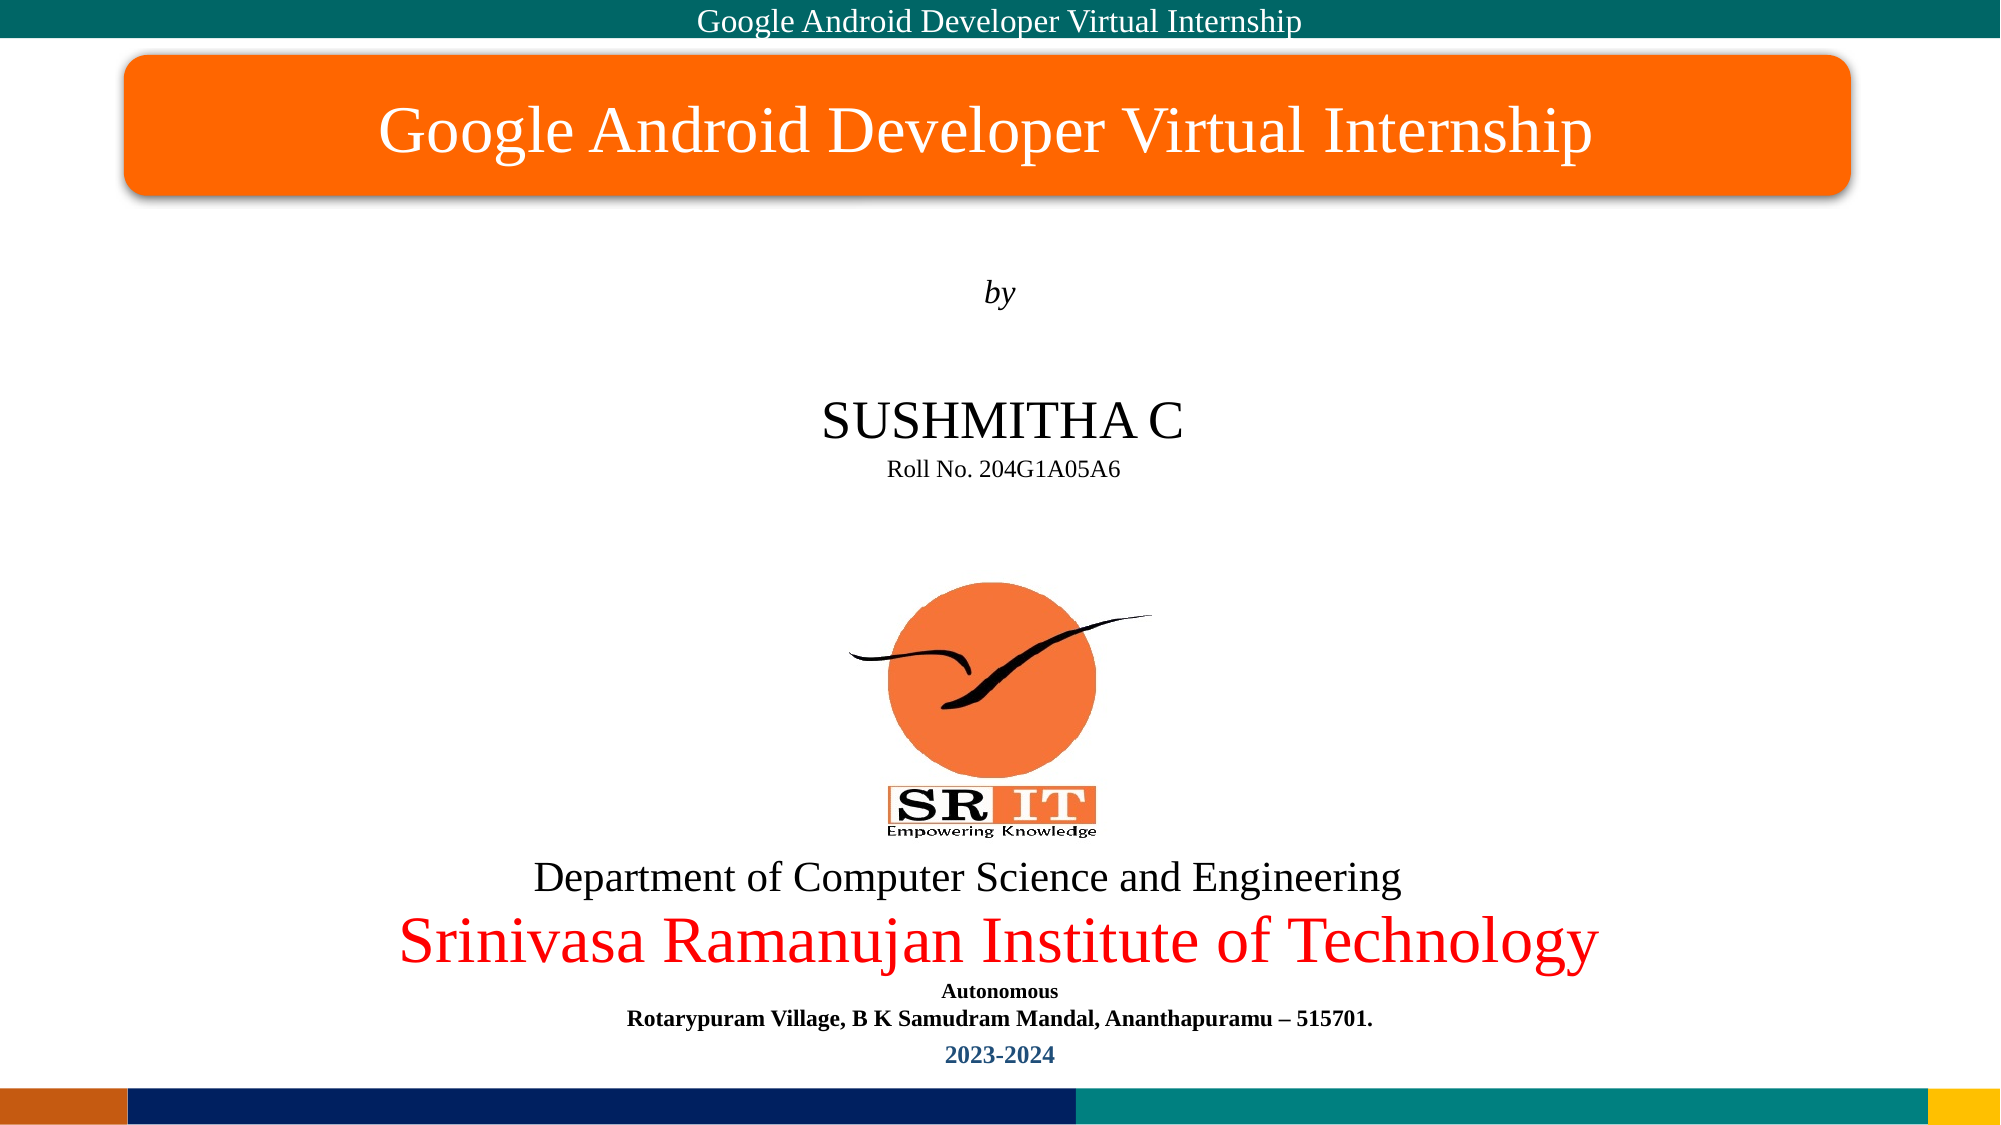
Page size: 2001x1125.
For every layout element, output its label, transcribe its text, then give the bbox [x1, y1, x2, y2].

text_box SUSHMITHA C Roll No. 204G1A05A6 [549, 384, 1458, 510]
picture [848, 570, 1152, 847]
text_box by [445, 260, 1555, 318]
text_box Department of Computer Science and Engineering Srinivasa Ramanujan Institute of Technology Autonomous Rotarypuram Village, B K Samudram Mandal, Ananthapuramu – 515701. 2023-2024 [248, 846, 1752, 1081]
text_box Google Android Developer Virtual Internship [123, 54, 1851, 196]
